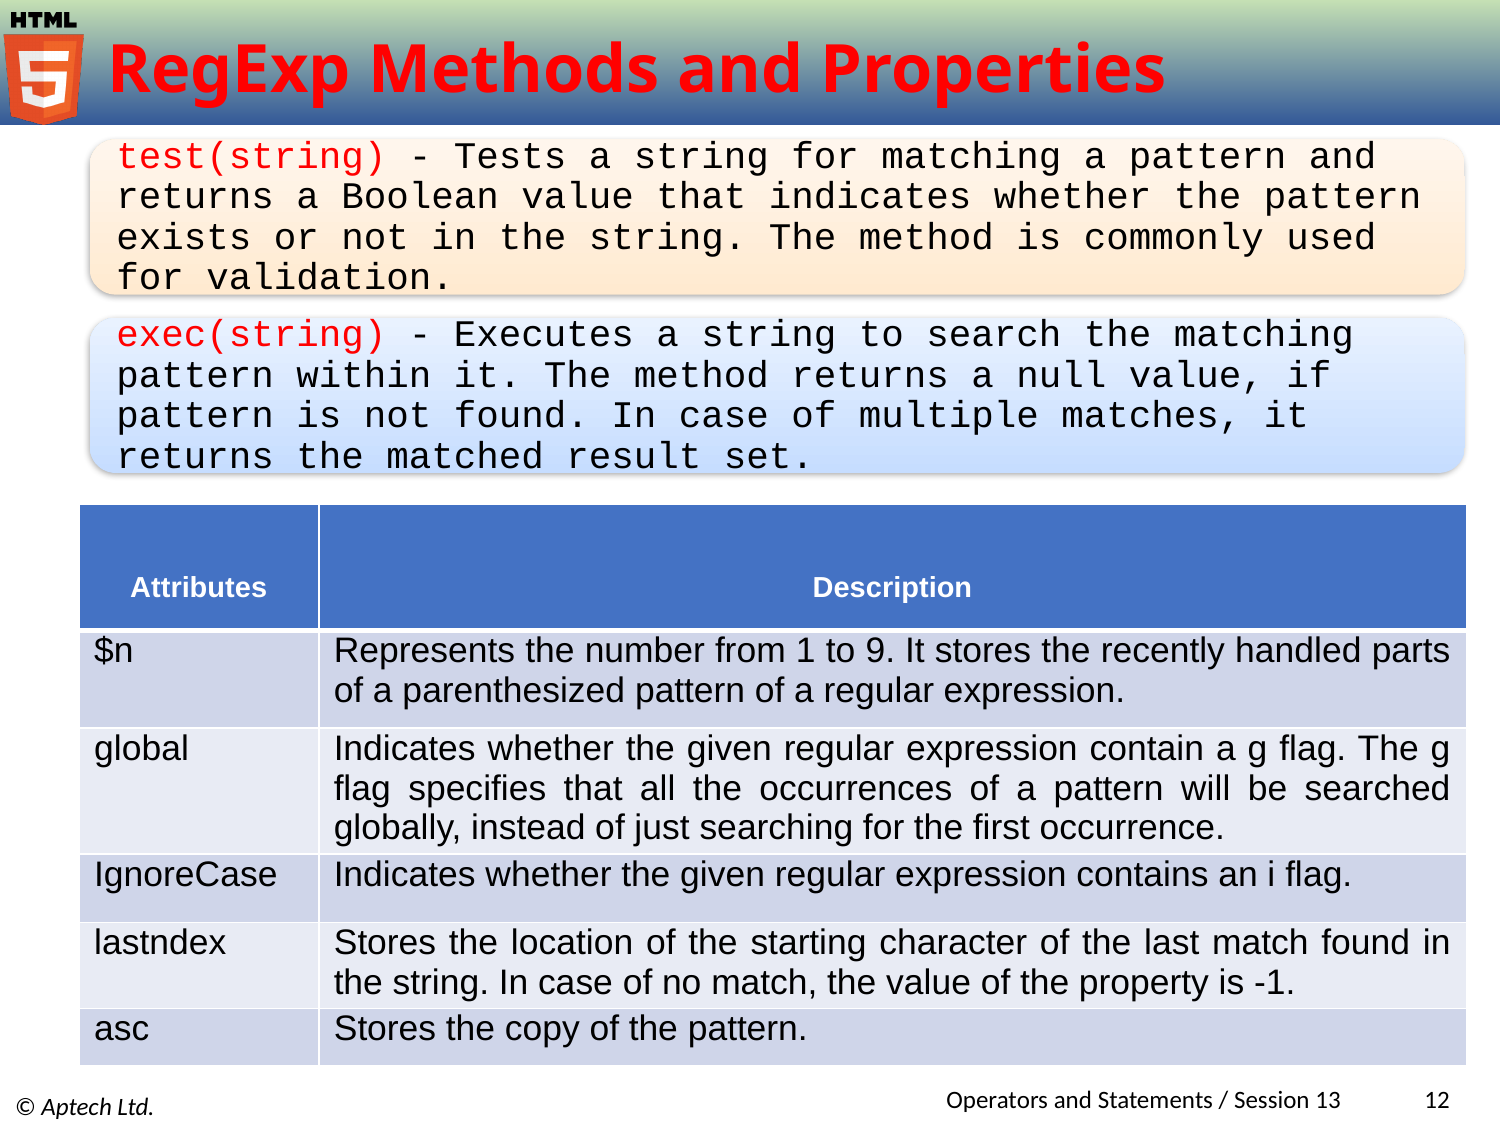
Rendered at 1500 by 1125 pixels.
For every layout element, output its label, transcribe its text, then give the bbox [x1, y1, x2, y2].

table_cell lastndex [80, 923, 318, 1008]
table_cell $n [80, 633, 318, 727]
table_cell IgnoreCase [80, 855, 318, 922]
slide_number 12 [1363, 1084, 1465, 1113]
title RegExp Methods and Properties [74, 32, 1476, 101]
table_header Description [320, 505, 1466, 628]
table_cell Indicates whether the given regular expression contain a g flag. The g flag specifies that all the occurrences of a pattern will be searched globally, instead of just searching for the first occurrence. [320, 729, 1466, 853]
table_cell Indicates whether the given regular expression contains an i flag. [320, 855, 1466, 922]
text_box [89, 137, 1466, 476]
table_cell Stores the location of the starting character of the last match found in the string. In case of no match, the value of the property is -1. [320, 923, 1466, 1008]
table_header Attributes [80, 505, 318, 628]
footer Operators and Statements / Session 13 [375, 1084, 1363, 1113]
table_cell Stores the copy of the pattern. [320, 1009, 1466, 1065]
table_cell asc [80, 1009, 318, 1065]
picture [0, 12, 100, 125]
table_cell global [80, 729, 318, 853]
table_cell Represents the number from 1 to 9. It stores the recently handled parts of a parenthesized pattern of a regular expression. [320, 633, 1466, 727]
